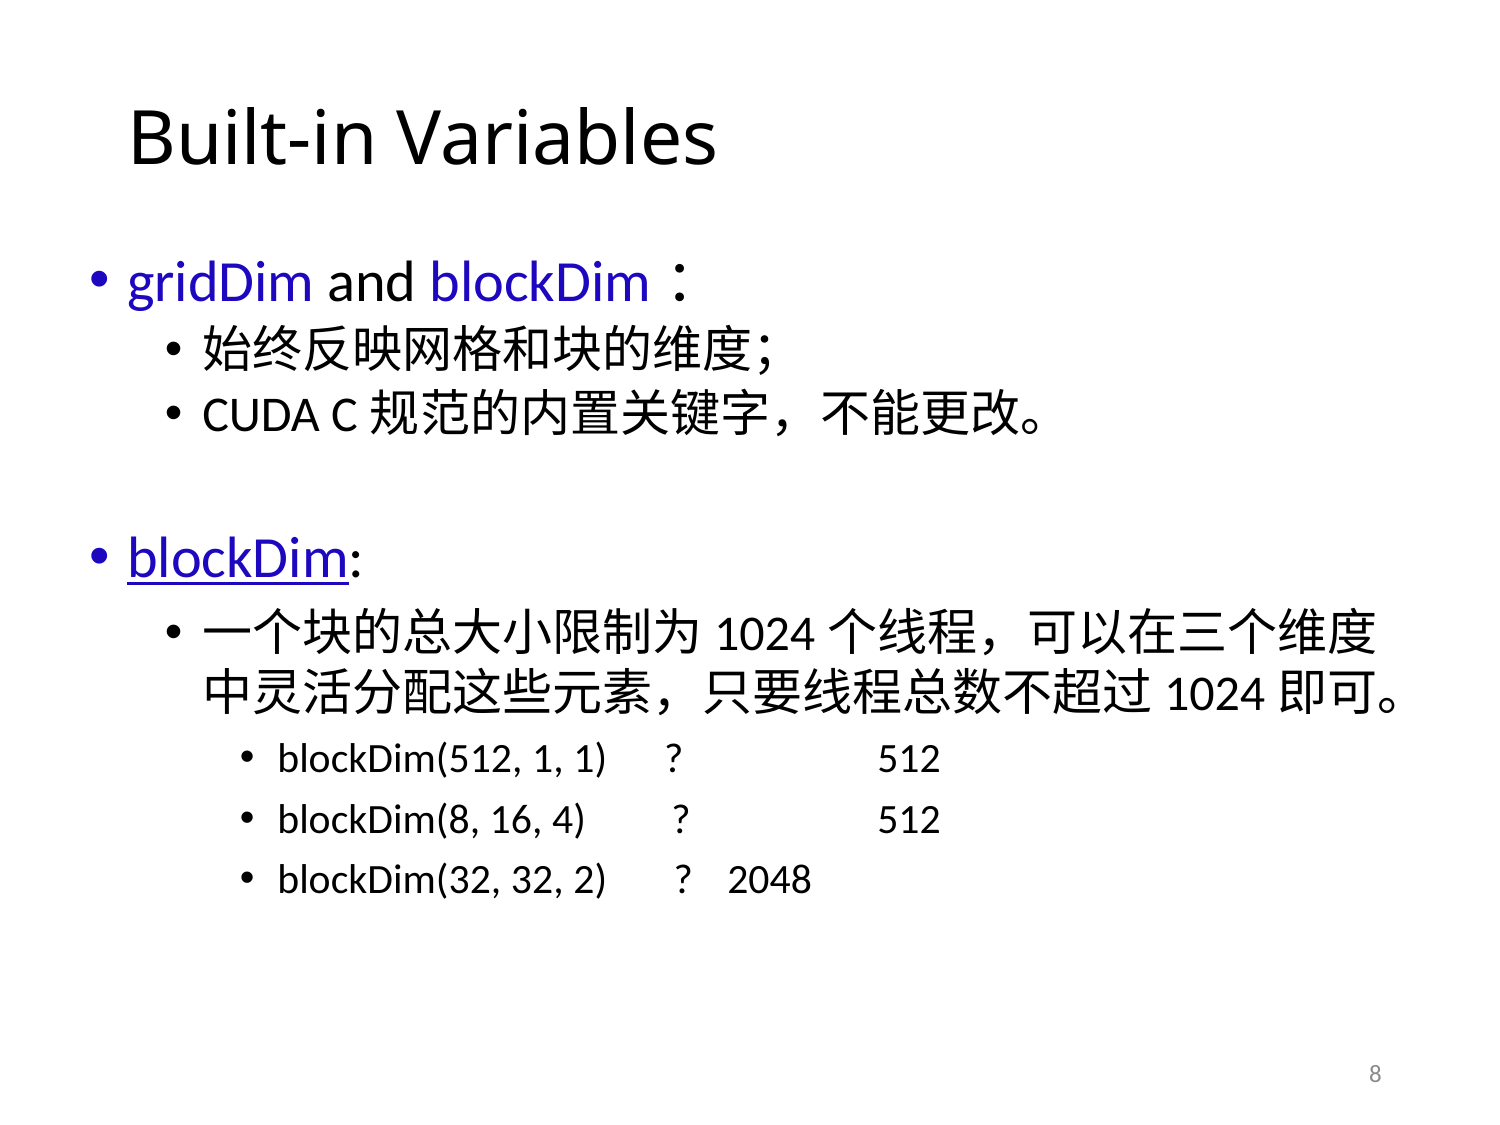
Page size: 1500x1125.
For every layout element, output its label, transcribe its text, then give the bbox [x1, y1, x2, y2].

text_box Built-in Variables [112, 37, 1475, 225]
text_box gridDim and blockDim： 始终反映网格和块的维度； CUDA C规范的内置关键字，不能更改。 blockDim: 一个块的总大小限制为1024个线程，可以在三个维度中灵活分配这些元素，只要线程总数不超过1024即可。 blockDim(512, 1, 1) ? 512 blockDim(8, 16, 4) ? 512 blockDim(32, 32, 2) ? 2048 [74, 243, 1418, 1043]
slide_number 8 [1059, 1043, 1397, 1103]
